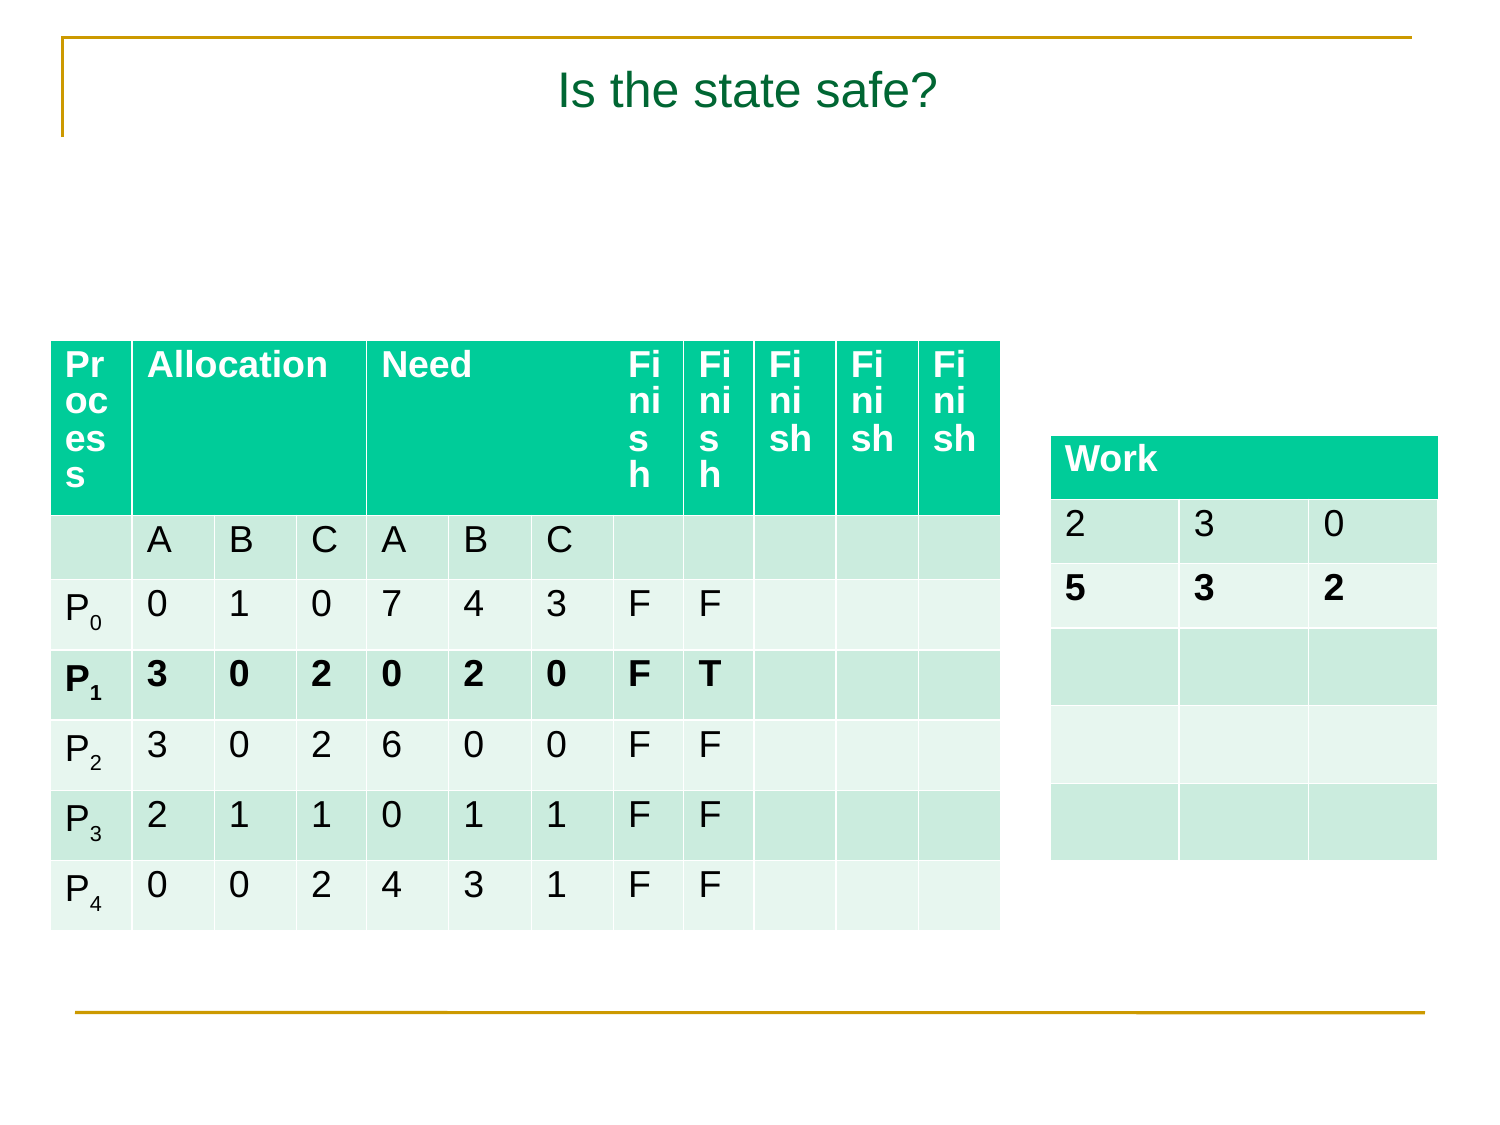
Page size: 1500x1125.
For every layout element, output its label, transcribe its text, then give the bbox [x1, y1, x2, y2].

table_cell A [133, 516, 214, 579]
table_header Process [51, 341, 131, 515]
table_cell 0 [215, 651, 296, 719]
table_cell P2 [51, 721, 131, 790]
table_cell 0 [133, 861, 214, 930]
table_cell 0 [1309, 500, 1437, 563]
table_cell F [684, 861, 753, 930]
table_cell 2 [133, 791, 214, 860]
text_box Is the state safe? [74, 50, 1421, 138]
table_cell P1 [51, 651, 131, 719]
table_cell [1051, 784, 1178, 860]
table_cell F [684, 721, 753, 790]
table_cell C [297, 516, 366, 579]
table_cell [919, 721, 1000, 790]
table_cell 2 [297, 651, 366, 719]
table_cell 2 [297, 861, 366, 930]
table_cell [1180, 784, 1308, 860]
table_cell 1 [449, 791, 531, 860]
table_header Finish [919, 341, 1000, 515]
table_cell 0 [532, 651, 613, 719]
table_cell 0 [215, 721, 296, 790]
table_cell 0 [215, 861, 296, 930]
table_cell [837, 651, 918, 719]
table_cell 1 [215, 791, 296, 860]
table_cell 0 [133, 580, 214, 649]
table_cell F [614, 580, 683, 649]
table_cell P4 [51, 861, 131, 930]
table_cell [1051, 629, 1178, 705]
table_cell 3 [449, 861, 531, 930]
table_cell [837, 791, 918, 860]
table_cell 1 [297, 791, 366, 860]
table_cell F [614, 791, 683, 860]
table_cell 1 [215, 580, 296, 649]
table_cell [919, 651, 1000, 719]
table_cell [51, 516, 131, 579]
table_cell [684, 516, 753, 579]
table_cell 4 [449, 580, 531, 649]
table_header Finish [755, 341, 835, 515]
table_cell [755, 516, 835, 579]
table_cell [1309, 629, 1437, 705]
table_header Need [367, 341, 613, 515]
table_cell [1051, 706, 1178, 783]
table_cell 2 [449, 651, 531, 719]
table_cell [919, 516, 1000, 579]
table_cell 7 [367, 580, 448, 649]
table_cell [1309, 706, 1437, 783]
table_cell 3 [1180, 564, 1308, 627]
table_cell P0 [51, 580, 131, 649]
table_cell 0 [367, 791, 448, 860]
table_cell 0 [532, 721, 613, 790]
table_cell F [614, 721, 683, 790]
table_cell 6 [367, 721, 448, 790]
table_cell [755, 651, 835, 719]
table_cell [1309, 784, 1437, 860]
table_cell 2 [1309, 564, 1437, 627]
table_cell 0 [297, 580, 366, 649]
table_header Work [1051, 436, 1438, 499]
table_cell 2 [1051, 500, 1178, 563]
table_cell T [684, 651, 753, 719]
table_cell 4 [367, 861, 448, 930]
table_cell [755, 721, 835, 790]
table_cell [614, 516, 683, 579]
table_cell [755, 791, 835, 860]
table_cell C [532, 516, 613, 579]
table_cell 3 [133, 651, 214, 719]
table_cell A [367, 516, 448, 579]
table_cell 3 [133, 721, 214, 790]
table_cell 0 [367, 651, 448, 719]
table_cell 1 [532, 791, 613, 860]
table_cell 0 [449, 721, 531, 790]
table_cell F [684, 791, 753, 860]
table_header Allocation [133, 341, 366, 515]
table_cell [837, 861, 918, 930]
table_cell [755, 861, 835, 930]
table_header Finish [613, 341, 683, 515]
table_cell [837, 580, 918, 649]
table_cell 3 [532, 580, 613, 649]
table_cell [755, 580, 835, 649]
table_cell B [215, 516, 296, 579]
table_cell F [684, 580, 753, 649]
table_cell [919, 580, 1000, 649]
table_cell F [614, 861, 683, 930]
table_cell [837, 721, 918, 790]
table_cell F [614, 651, 683, 719]
table_cell [837, 516, 918, 579]
table_header Finish [837, 341, 918, 515]
table_cell B [449, 516, 531, 579]
table_cell P3 [51, 791, 131, 860]
table_header Finish [684, 341, 753, 515]
table_cell 1 [532, 861, 613, 930]
table_cell [919, 861, 1000, 930]
table_cell [1180, 706, 1308, 783]
table_cell [919, 791, 1000, 860]
table_cell [1180, 629, 1308, 705]
table_cell 3 [1180, 500, 1308, 563]
table_cell 2 [297, 721, 366, 790]
table_cell 5 [1051, 564, 1178, 627]
